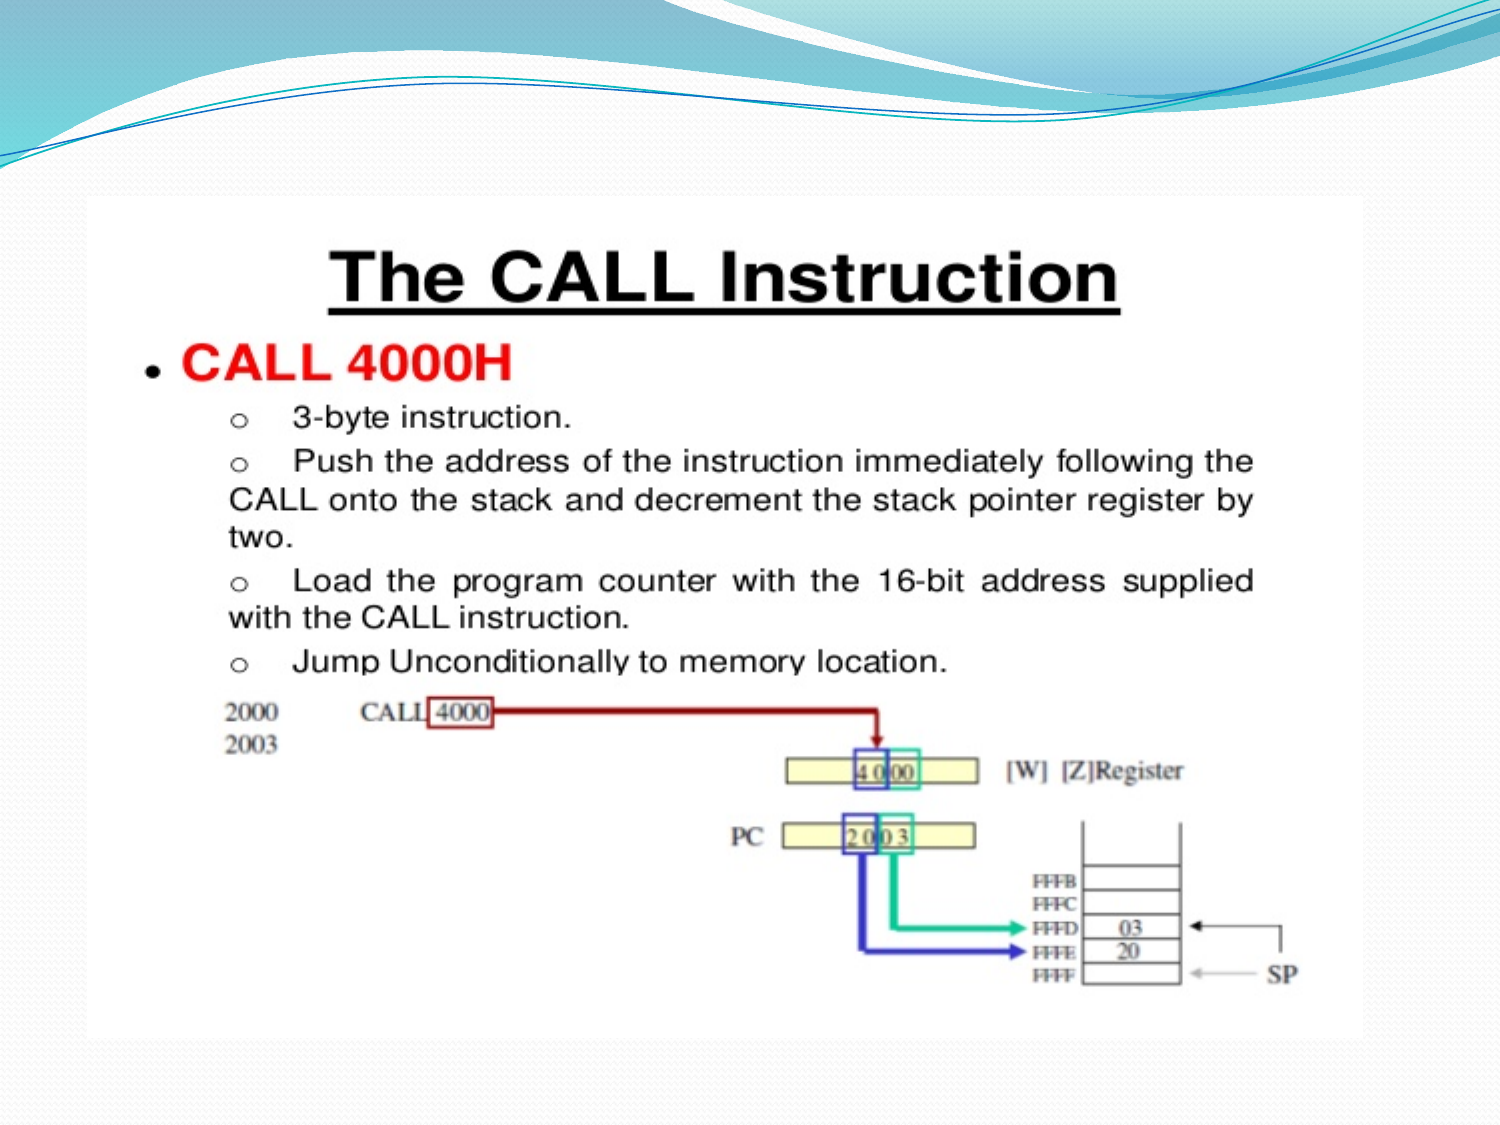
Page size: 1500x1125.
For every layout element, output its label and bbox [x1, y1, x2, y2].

picture [87, 196, 1363, 1038]
